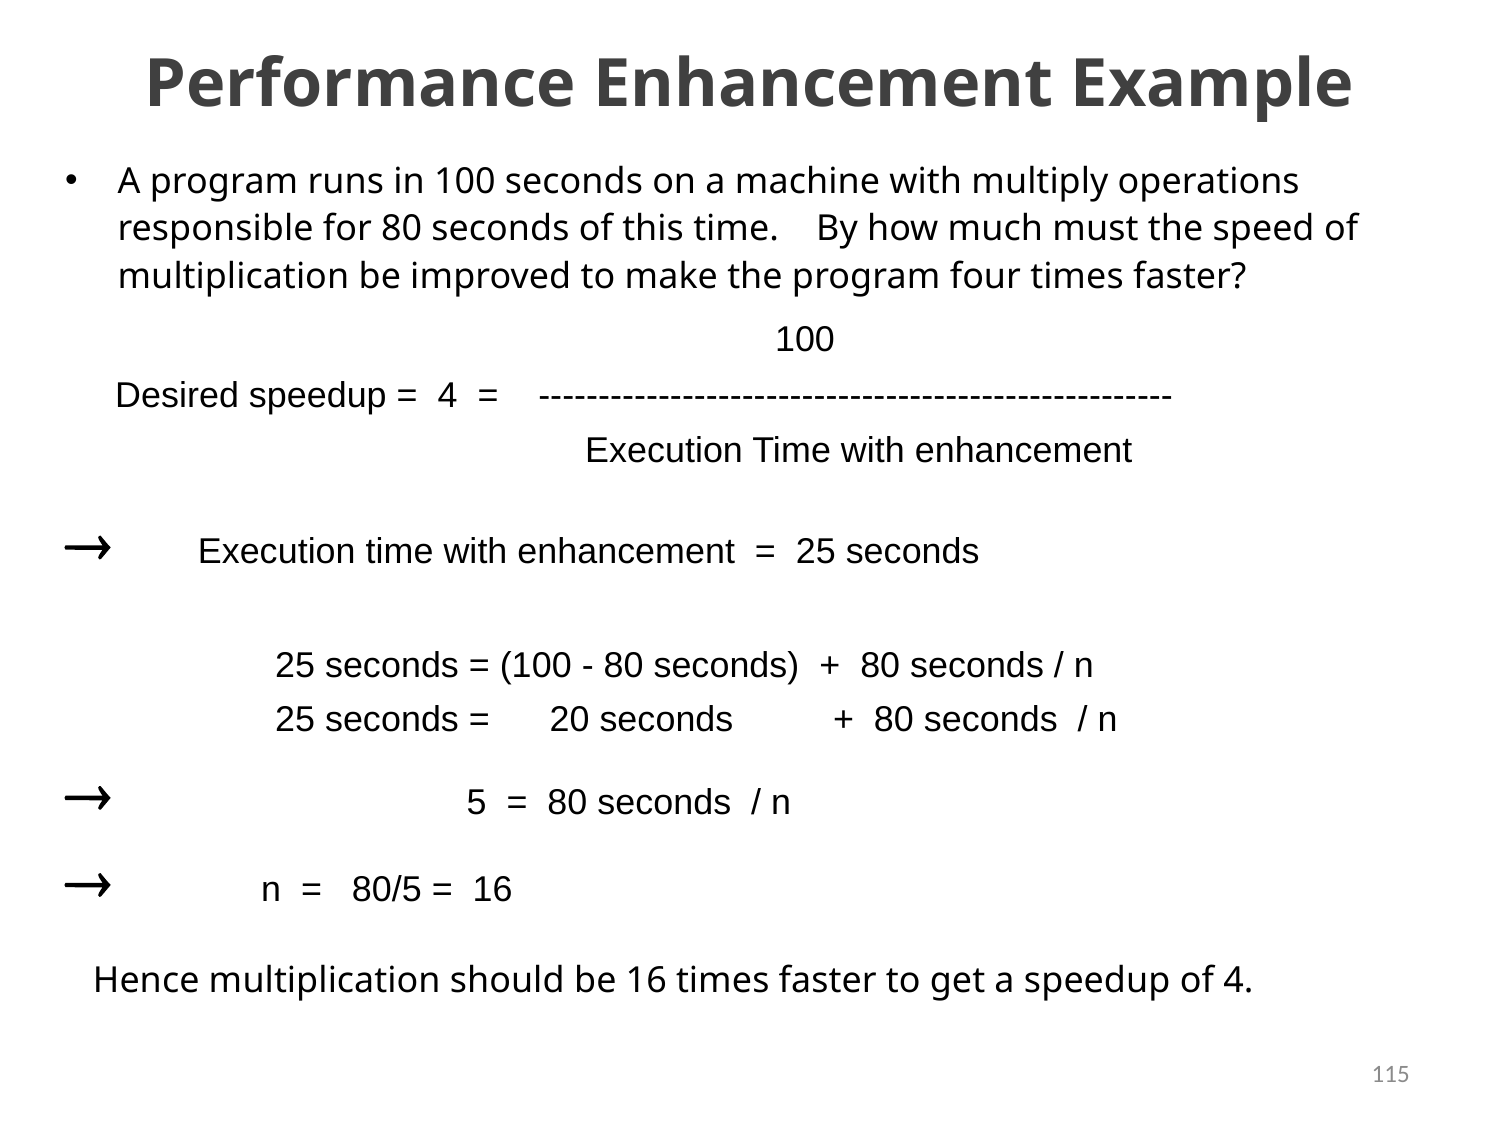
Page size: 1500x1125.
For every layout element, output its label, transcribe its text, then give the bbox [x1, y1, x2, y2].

list A program runs in 100 seconds on a machine with multiply operations responsible for 80 seconds of this time. By how much must the speed of multiplication be improved to make the program four times faster? 100 Desired speedup = 4 = ----------------------------------------------------- Execution Time with enhancement ® Execution time with enhancement = 25 seconds 25 seconds = (100 - 80 seconds) + 80 seconds / n 25 seconds = 20 seconds + 80 seconds / n ® 5 = 80 seconds / n ® n = 80/5 = 16 Hence multiplication should be 16 times faster to get a speedup of 4. [50, 145, 1463, 1013]
title Performance Enhancement Example [112, 24, 1387, 135]
slide_number 115 [1074, 1042, 1425, 1103]
